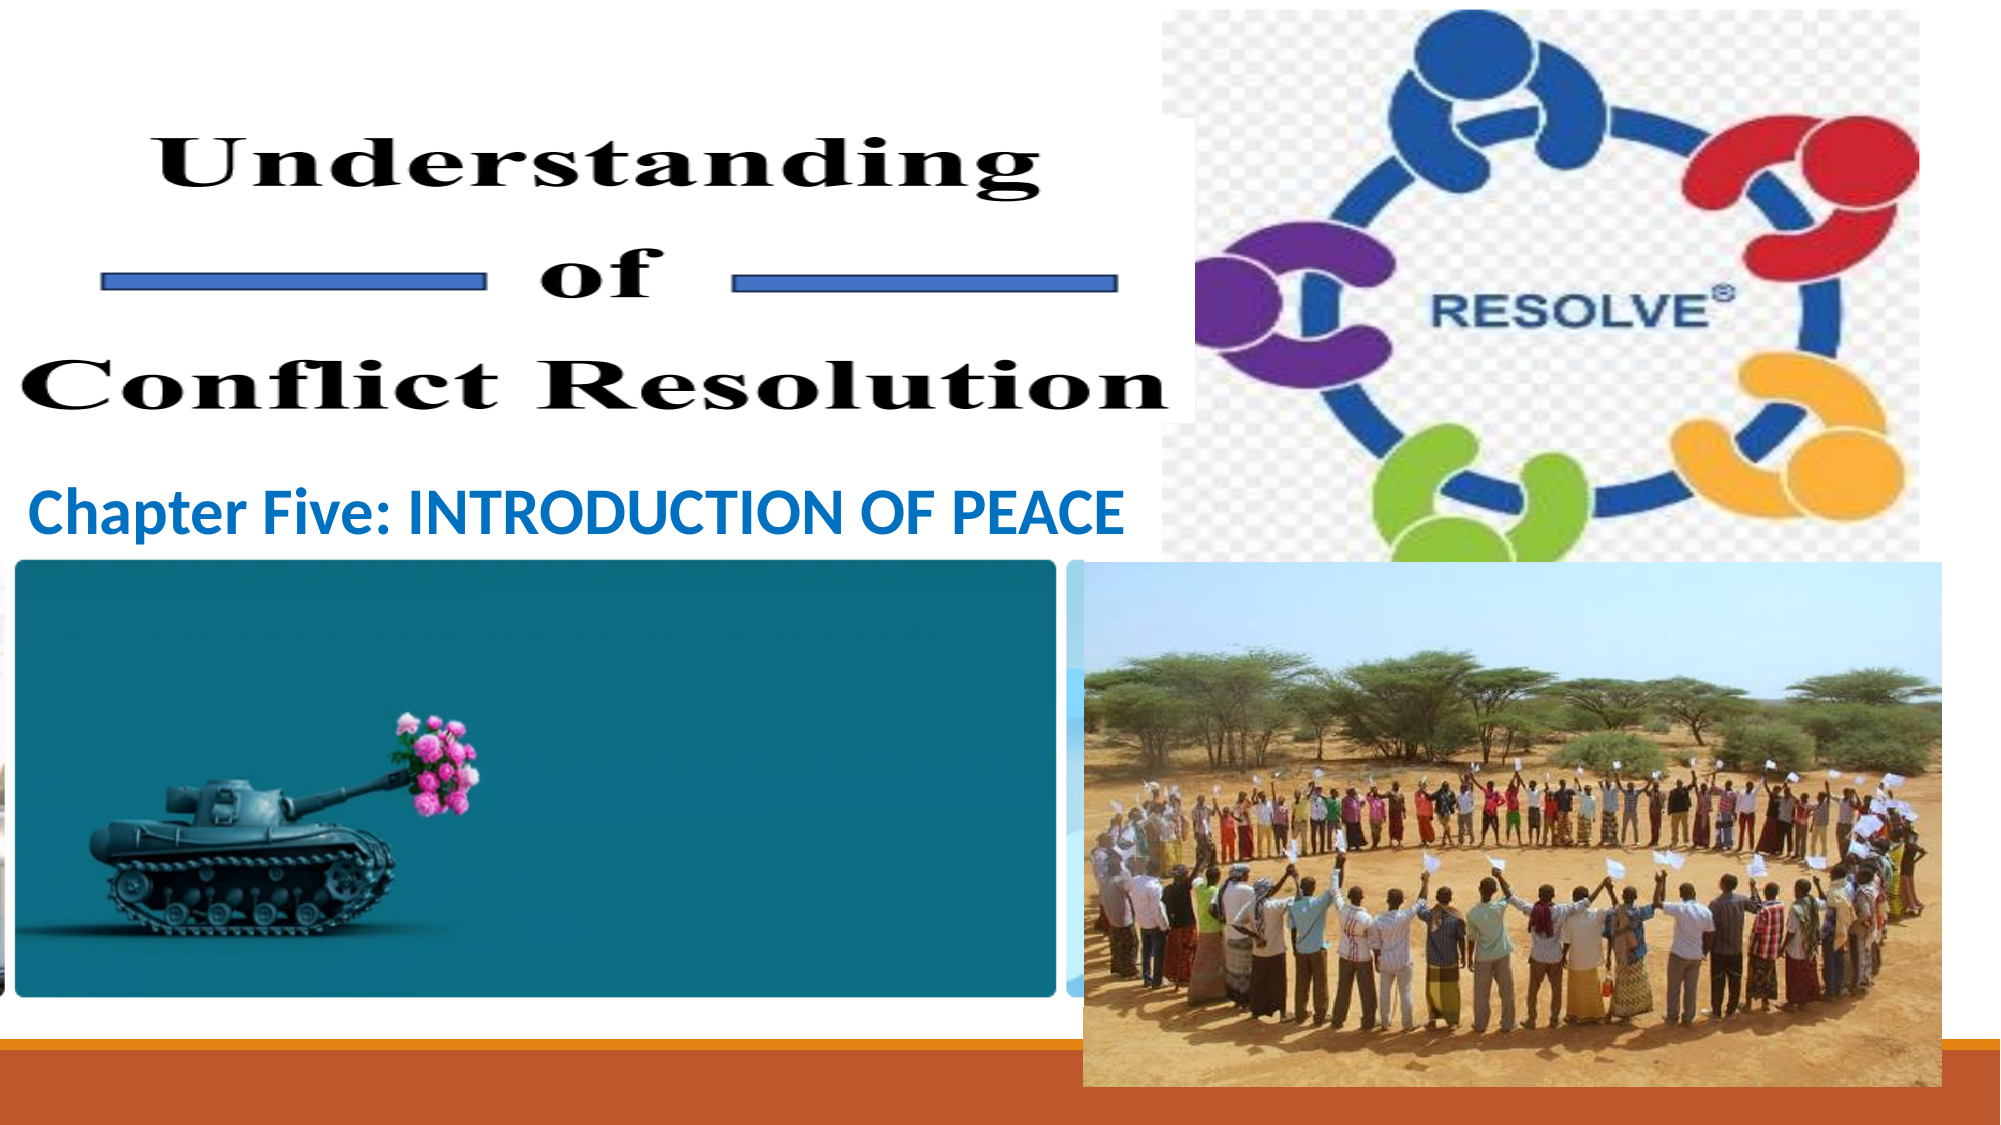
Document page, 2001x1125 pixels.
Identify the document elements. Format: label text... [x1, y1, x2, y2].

list Chapter Five: INTRODUCTION OF PEACE [13, 469, 1137, 559]
picture [0, 0, 1965, 1088]
